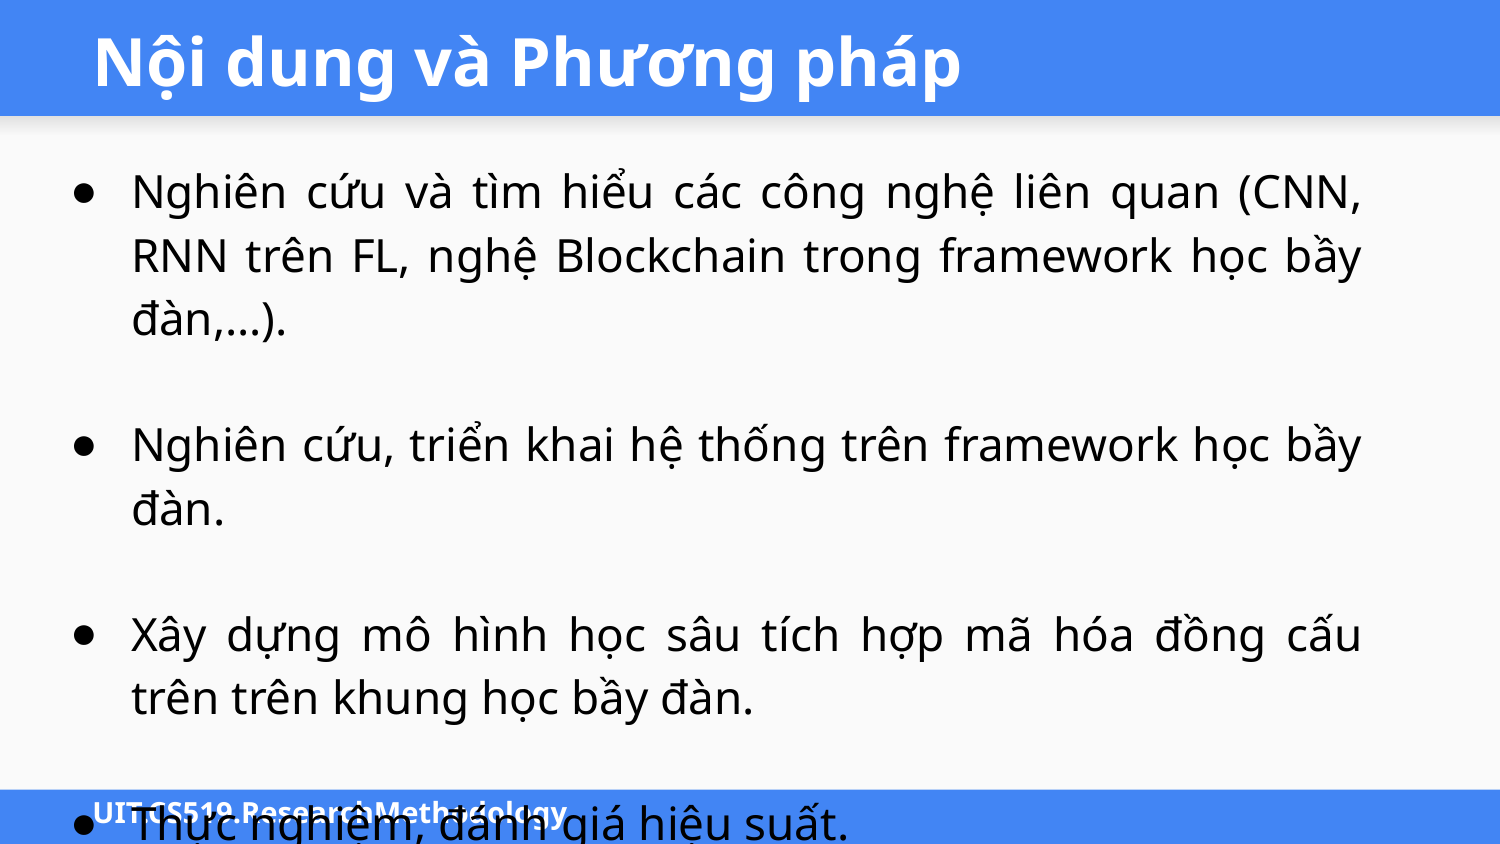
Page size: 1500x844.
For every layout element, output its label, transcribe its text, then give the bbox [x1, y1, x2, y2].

title Nội dung và Phương pháp [77, 0, 1427, 120]
list Nghiên cứu và tìm hiểu các công nghệ liên quan (CNN, RNN trên FL, nghệ Blockchain trong framework học bầy đàn,…). Nghiên cứu, triển khai hệ thống trên framework học bầy đàn. Xây dựng mô hình học sâu tích hợp mã hóa đồng cấu trên trên khung học bầy đàn. Thực nghiệm, đánh giá hiệu suất. [40, 139, 1378, 782]
